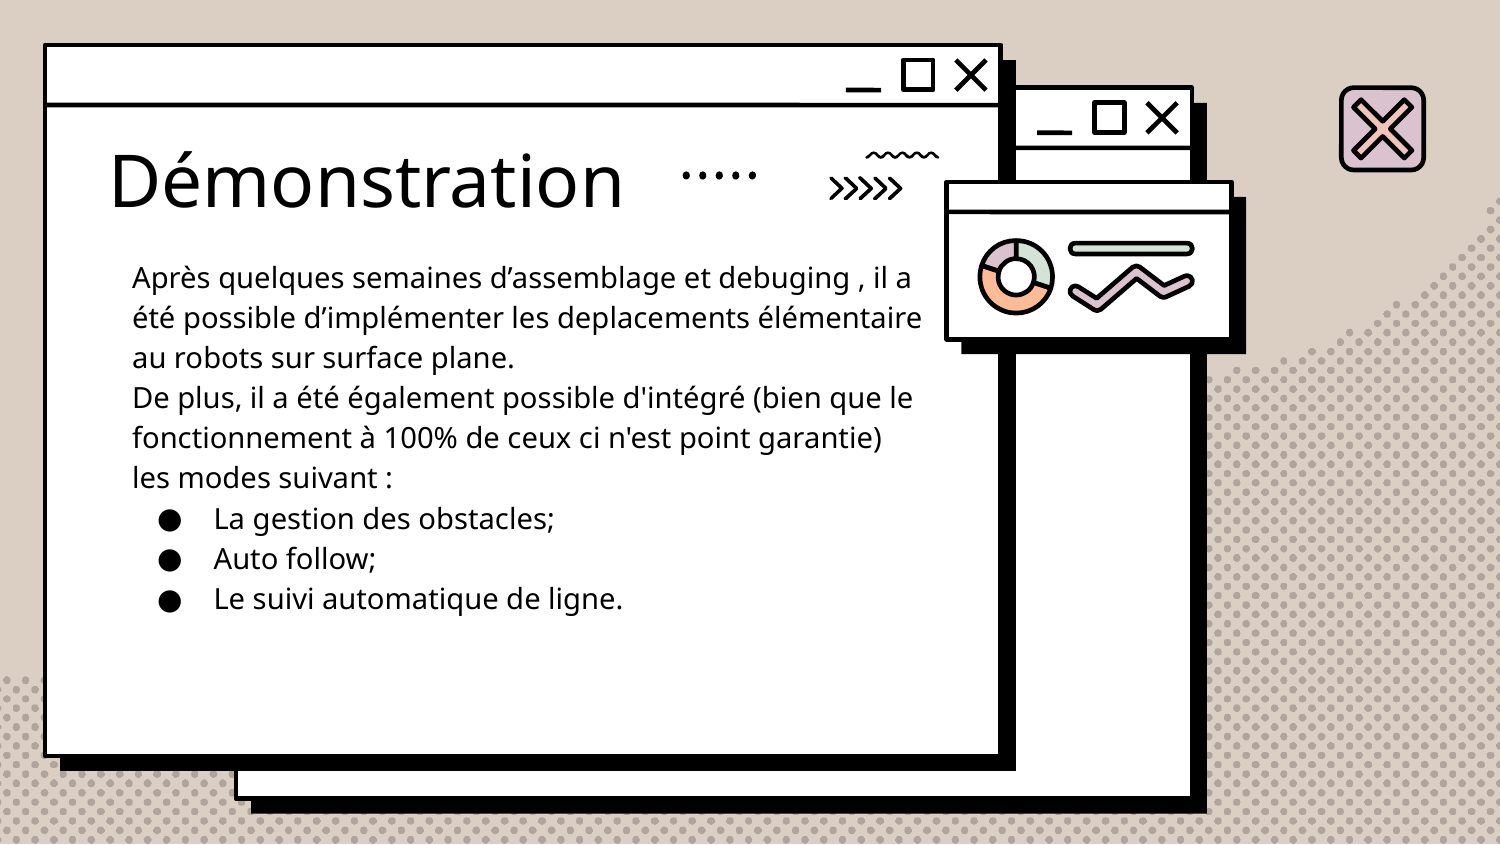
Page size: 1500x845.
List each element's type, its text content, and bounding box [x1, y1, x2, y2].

text_box [873, 176, 888, 200]
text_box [1331, 78, 1434, 180]
text_box [715, 171, 723, 180]
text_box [946, 181, 1247, 355]
title Démonstration [93, 120, 916, 239]
text_box [748, 171, 756, 180]
text_box [682, 171, 690, 180]
text_box [865, 151, 940, 159]
text_box [858, 176, 874, 200]
list Après quelques semaines d’assemblage et debuging , il a été possible d’implémenter les deplacements élémentaire au robots sur surface plane. De plus, il a été également possible d'intégré (bien que le fonctionnement à 100% de ceux ci n'est point garantie) les modes suivant : La gestion des obstacles; Auto follow; Le suivi automatique de ligne. [117, 238, 941, 644]
text_box [732, 171, 740, 180]
text_box [888, 176, 903, 200]
text_box [699, 171, 707, 180]
text_box [843, 176, 858, 200]
text_box [829, 176, 844, 200]
